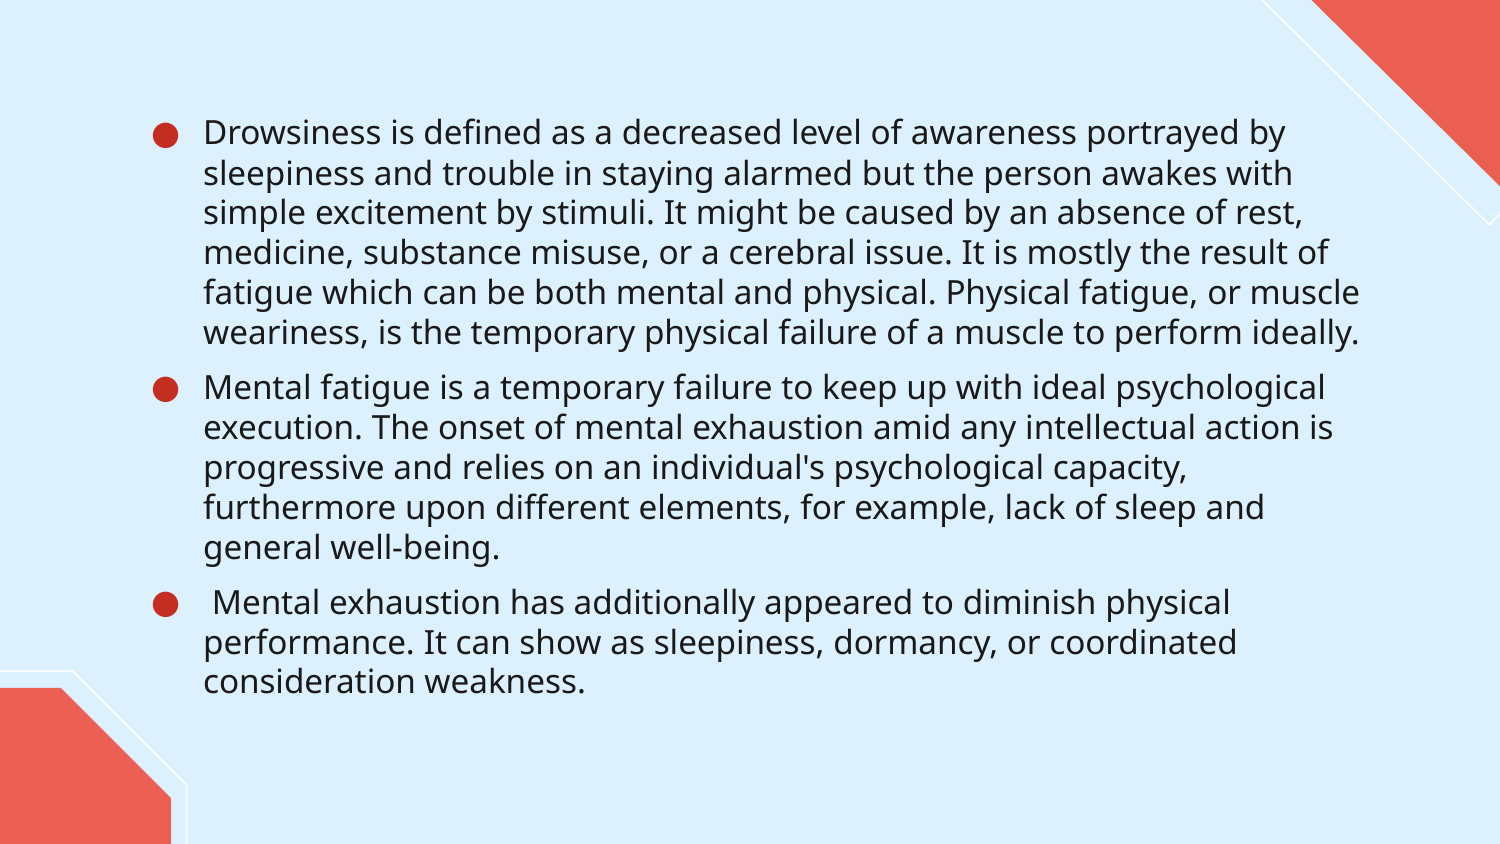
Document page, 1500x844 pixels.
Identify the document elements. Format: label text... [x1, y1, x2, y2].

list Drowsiness is defined as a decreased level of awareness portrayed by sleepiness and trouble in staying alarmed but the person awakes with simple excitement by stimuli. It might be caused by an absence of rest, medicine, substance misuse, or a cerebral issue. It is mostly the result of fatigue which can be both mental and physical. Physical fatigue, or muscle weariness, is the temporary physical failure of a muscle to perform ideally. Mental fatigue is a temporary failure to keep up with ideal psychological execution. The onset of mental exhaustion amid any intellectual action is progressive and relies on an individual's psychological capacity, furthermore upon different elements, for example, lack of sleep and general well-being. Mental exhaustion has additionally appeared to diminish physical performance. It can show as sleepiness, dormancy, or coordinated consideration weakness. [113, 96, 1387, 747]
